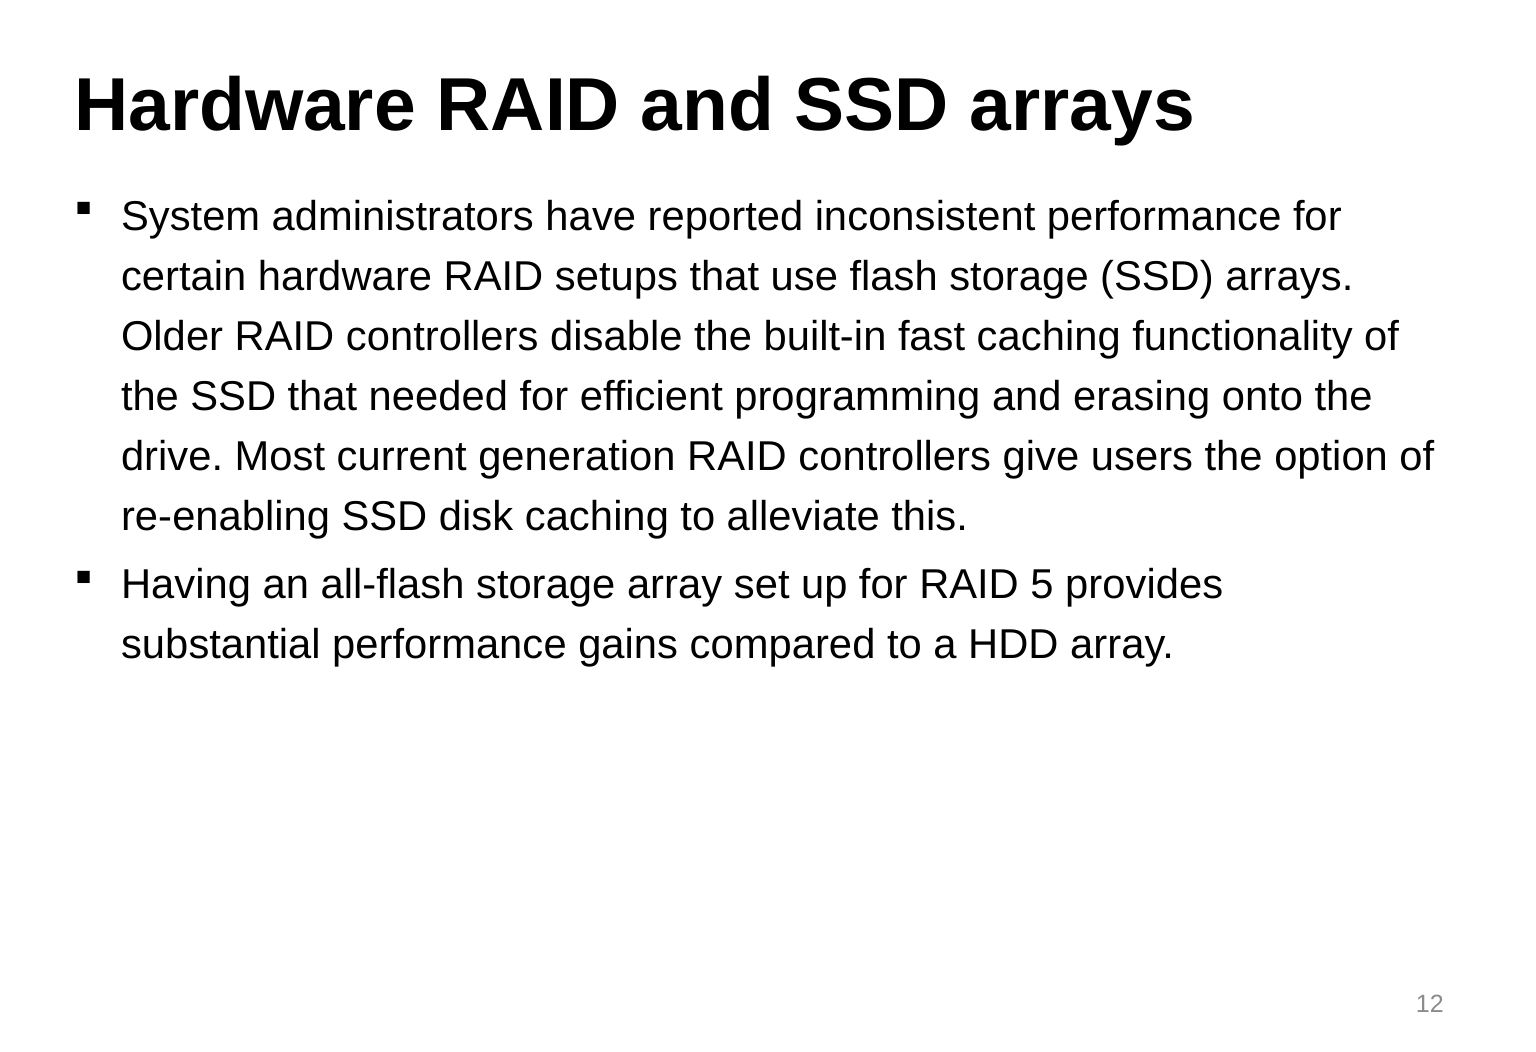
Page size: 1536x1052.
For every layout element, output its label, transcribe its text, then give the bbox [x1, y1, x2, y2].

slide_number 12 [1100, 974, 1459, 1031]
title Hardware RAID and SSD arrays [59, 41, 1477, 160]
list System administrators have reported inconsistent performance for certain hardware RAID setups that use flash storage (SSD) arrays. Older RAID controllers disable the built-in fast caching functionality of the SSD that needed for efficient programming and erasing onto the drive. Most current generation RAID controllers give users the option of re-enabling SSD disk caching to alleviate this. Having an all-flash storage array set up for RAID 5 provides substantial performance gains compared to a HDD array. [59, 171, 1477, 939]
